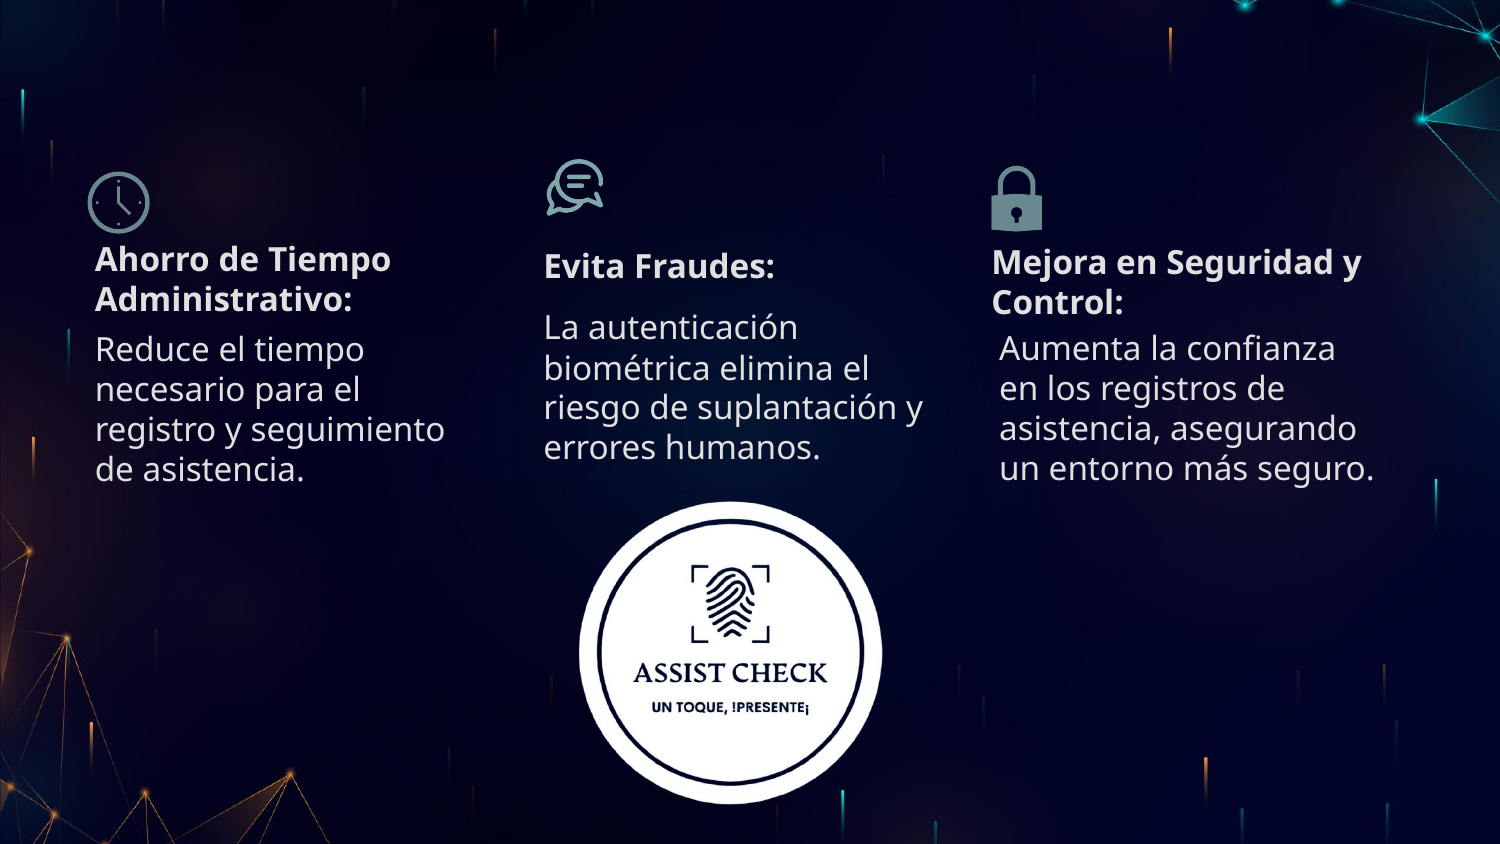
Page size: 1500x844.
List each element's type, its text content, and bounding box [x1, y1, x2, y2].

text_box Reduce el tiempo necesario para el registro y seguimiento de asistencia. [79, 333, 491, 431]
subtitle La autenticación biométrica elimina el riesgo de suplantación y errores humanos. [528, 301, 940, 533]
subtitle Aumenta la confianza en los registros de asistencia, asegurando un entorno más seguro. [984, 311, 1396, 471]
subtitle Mejora en Seguridad y Control: [976, 262, 1388, 337]
text_box [546, 159, 604, 216]
subtitle Evita Fraudes: [528, 227, 940, 301]
picture [1237, 0, 1249, 9]
picture [0, 0, 1500, 844]
text_box Ahorro de Tiempo Administrativo: [79, 259, 491, 333]
